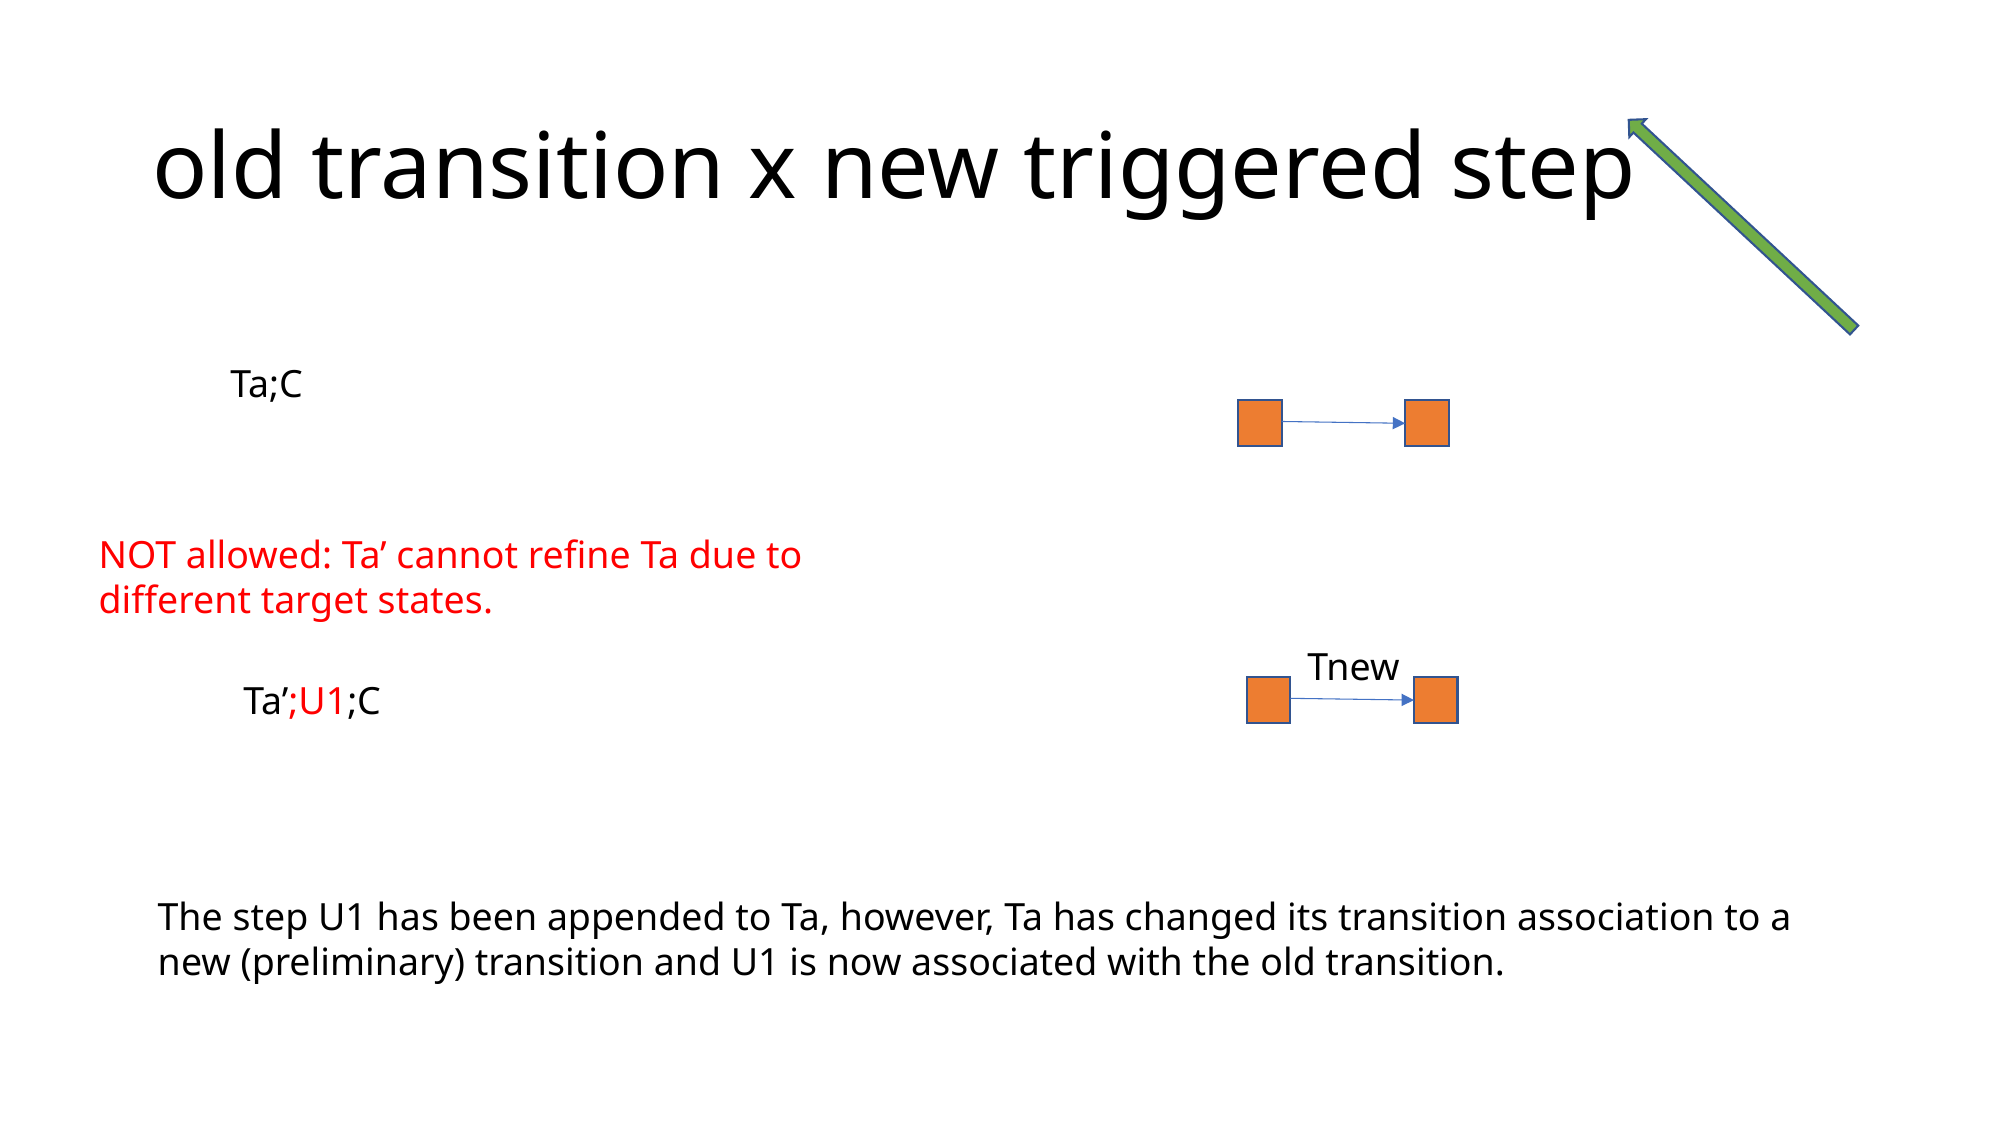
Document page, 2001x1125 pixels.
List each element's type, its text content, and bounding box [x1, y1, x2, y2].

text_box [1627, 118, 1860, 336]
text_box Tnew [1292, 635, 1415, 696]
text_box [1413, 676, 1459, 724]
text_box [1237, 399, 1283, 447]
text_box [1246, 676, 1291, 724]
text_box Ta’;U1;C [228, 669, 397, 730]
text_box [1404, 399, 1450, 447]
text_box The step U1 has been appended to Ta, however, Ta has changed its transition association to a new (preliminary) transition and U1 is now associated with the old transition. [142, 886, 1817, 991]
title old transition x new triggered step [137, 59, 1863, 278]
text_box Ta;C [215, 352, 318, 412]
text_box NOT allowed: Ta’ cannot refine Ta due to different target states. [83, 523, 955, 629]
